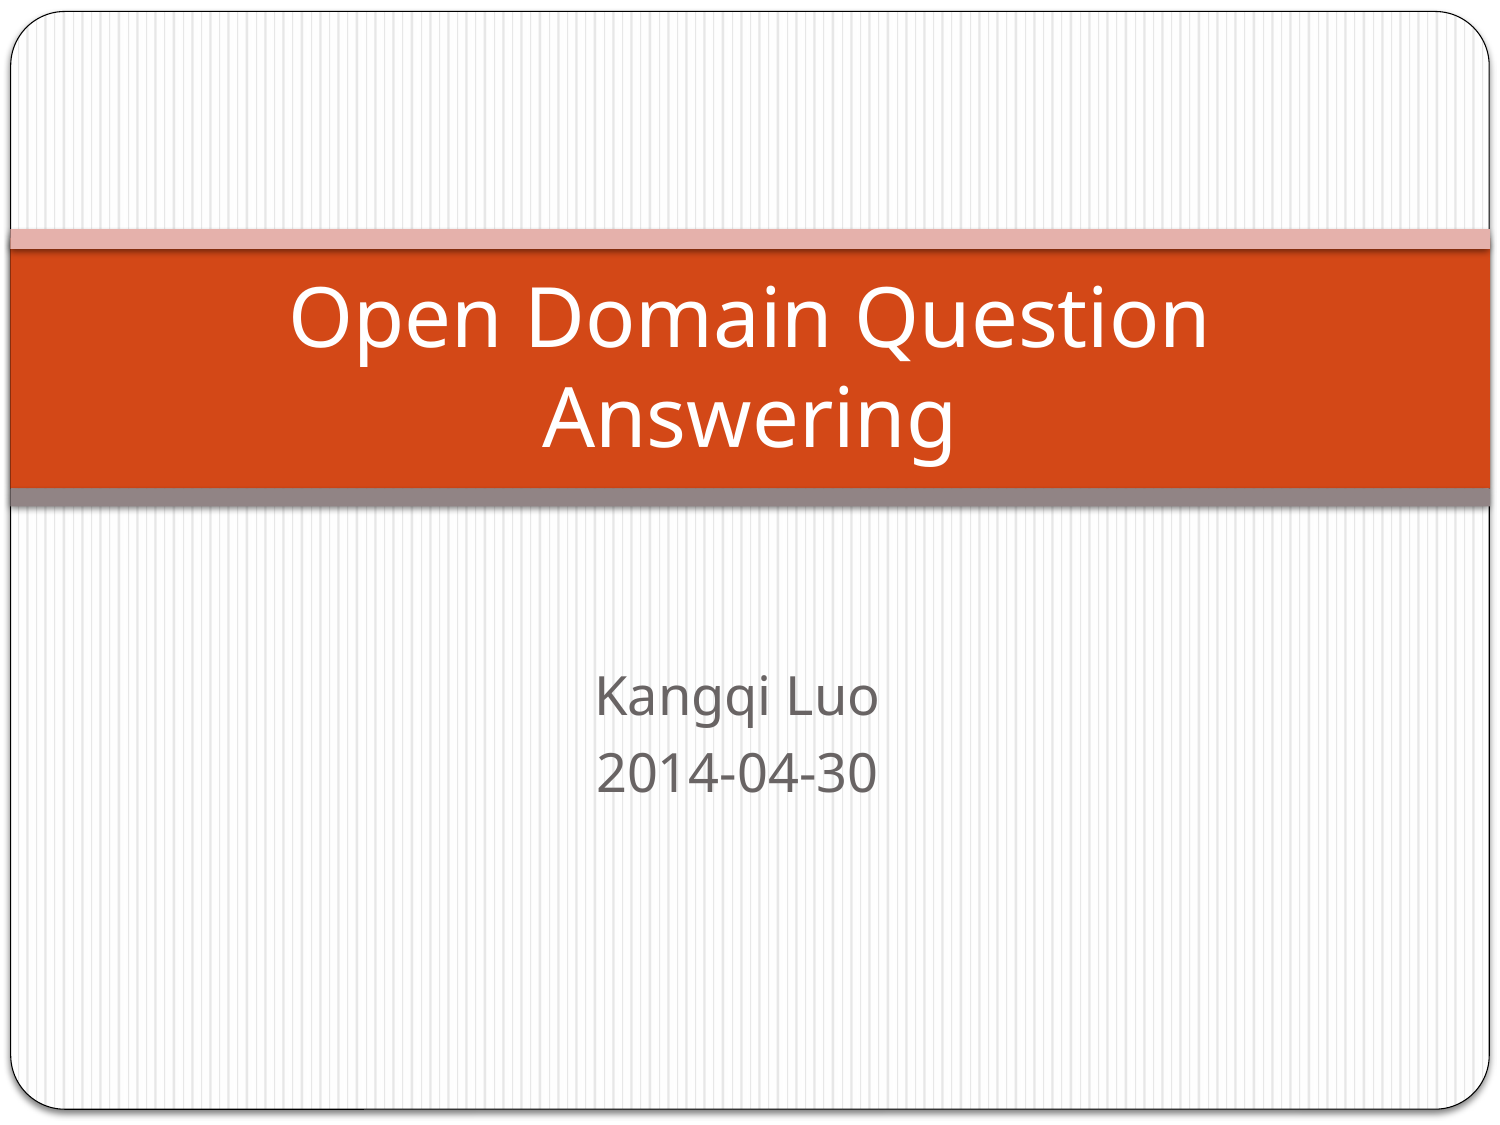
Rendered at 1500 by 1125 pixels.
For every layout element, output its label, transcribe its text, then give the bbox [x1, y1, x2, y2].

title Open Domain Question Answering [75, 247, 1425, 489]
subtitle Kangqi Luo 2014-04-30 [212, 654, 1263, 917]
